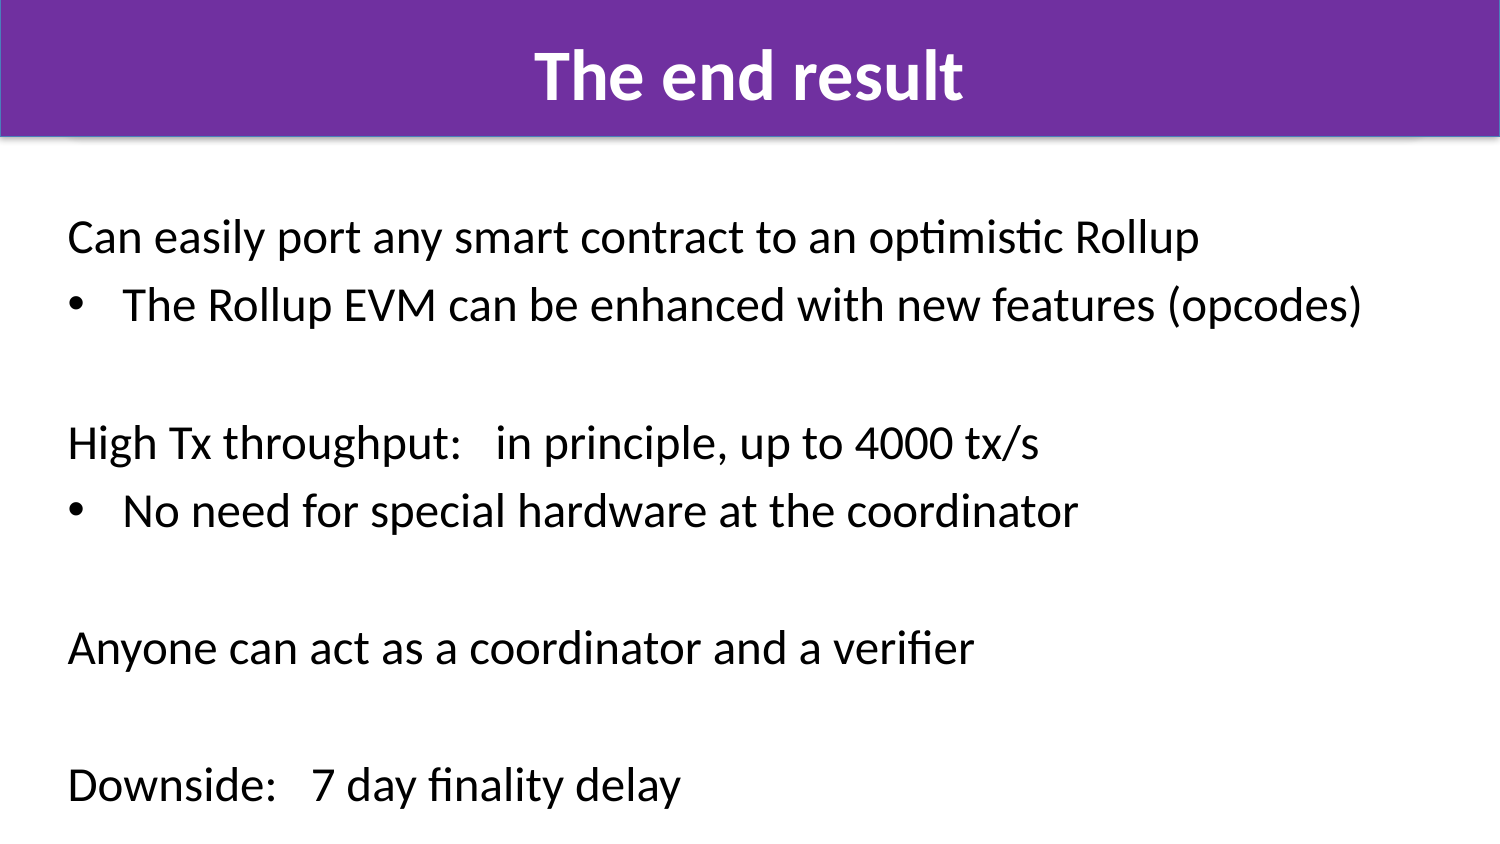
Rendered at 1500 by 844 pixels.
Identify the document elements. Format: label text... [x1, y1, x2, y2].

list Can easily port any smart contract to an optimistic Rollup The Rollup EVM can be enhanced with new features (opcodes) High Tx throughput: in principle, up to 4000 tx/s No need for special hardware at the coordinator Anyone can act as a coordinator and a verifier Downside: 7 day finality delay [52, 196, 1489, 824]
title The end result [75, 20, 1425, 123]
